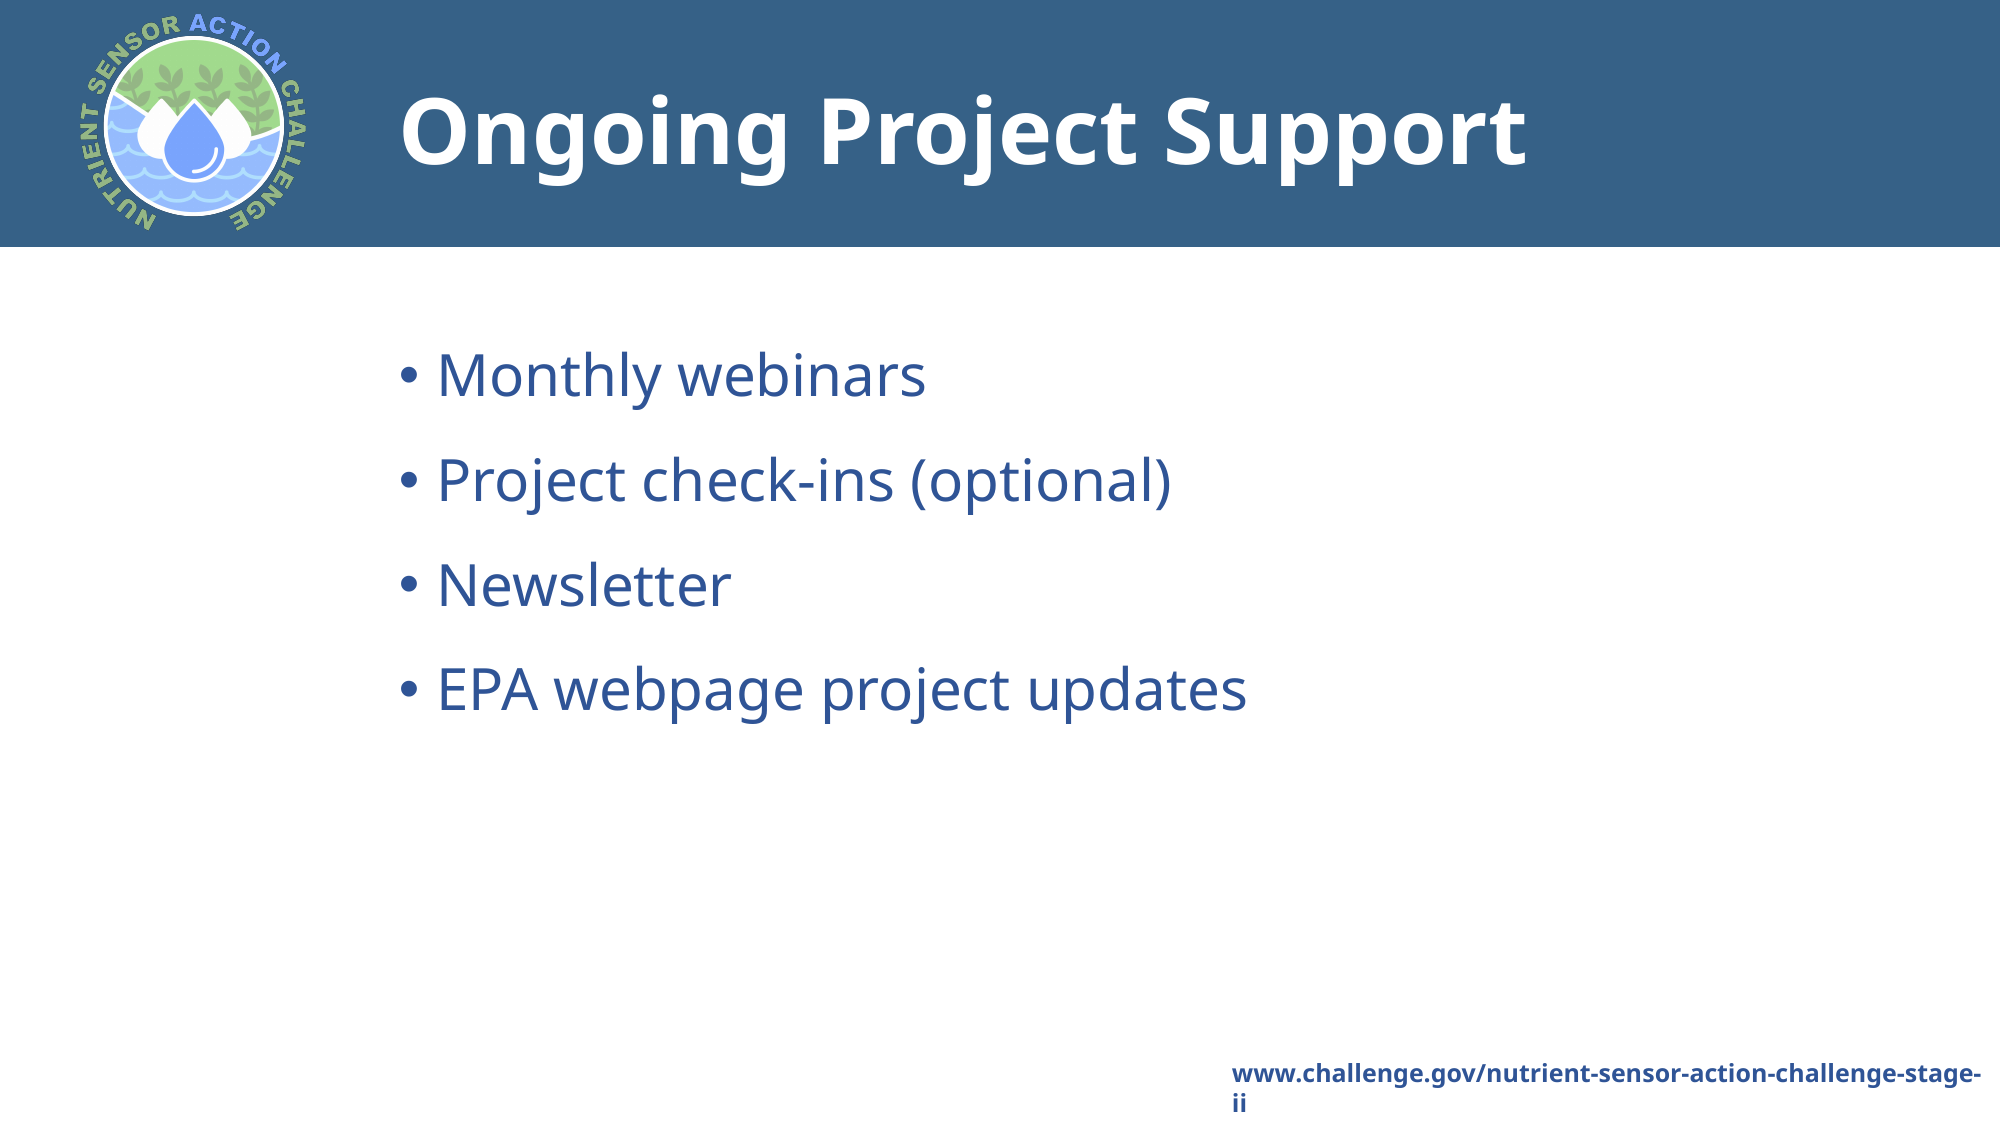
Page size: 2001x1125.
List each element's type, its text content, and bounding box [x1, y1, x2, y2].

list Monthly webinars Project check-ins (optional) Newsletter EPA webpage project updates [383, 338, 1863, 1014]
text_box www.challenge.gov/nutrient-sensor-action-challenge-stage-ii [1216, 1050, 2000, 1096]
picture [80, 14, 306, 231]
text_box Ongoing Project Support [383, 0, 1866, 270]
